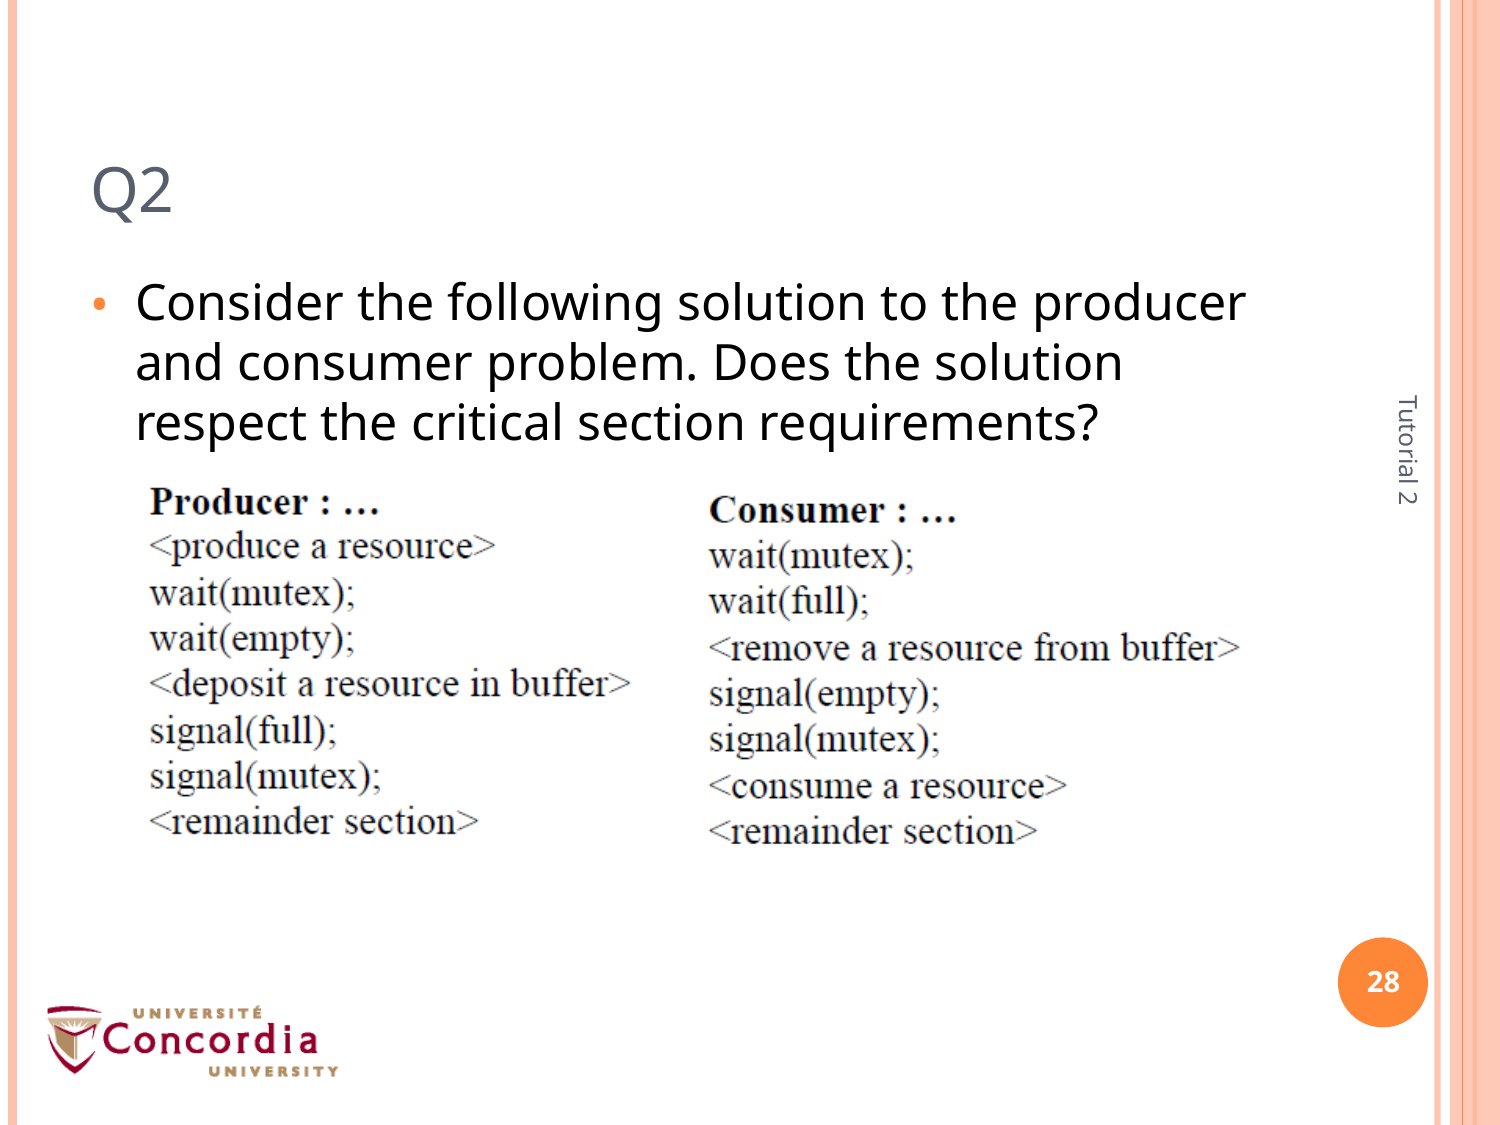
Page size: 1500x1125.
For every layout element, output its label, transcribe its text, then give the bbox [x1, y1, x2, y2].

picture [41, 975, 343, 1118]
list Consider the following solution to the producer and consumer problem. Does the solution respect the critical section requirements? Explain. [75, 262, 1300, 1062]
slide_number 28 [1333, 940, 1434, 1027]
title Q2 [75, 45, 1300, 233]
footer Tutorial 2 [1379, 380, 1440, 906]
picture [687, 479, 1263, 877]
picture [123, 460, 653, 864]
